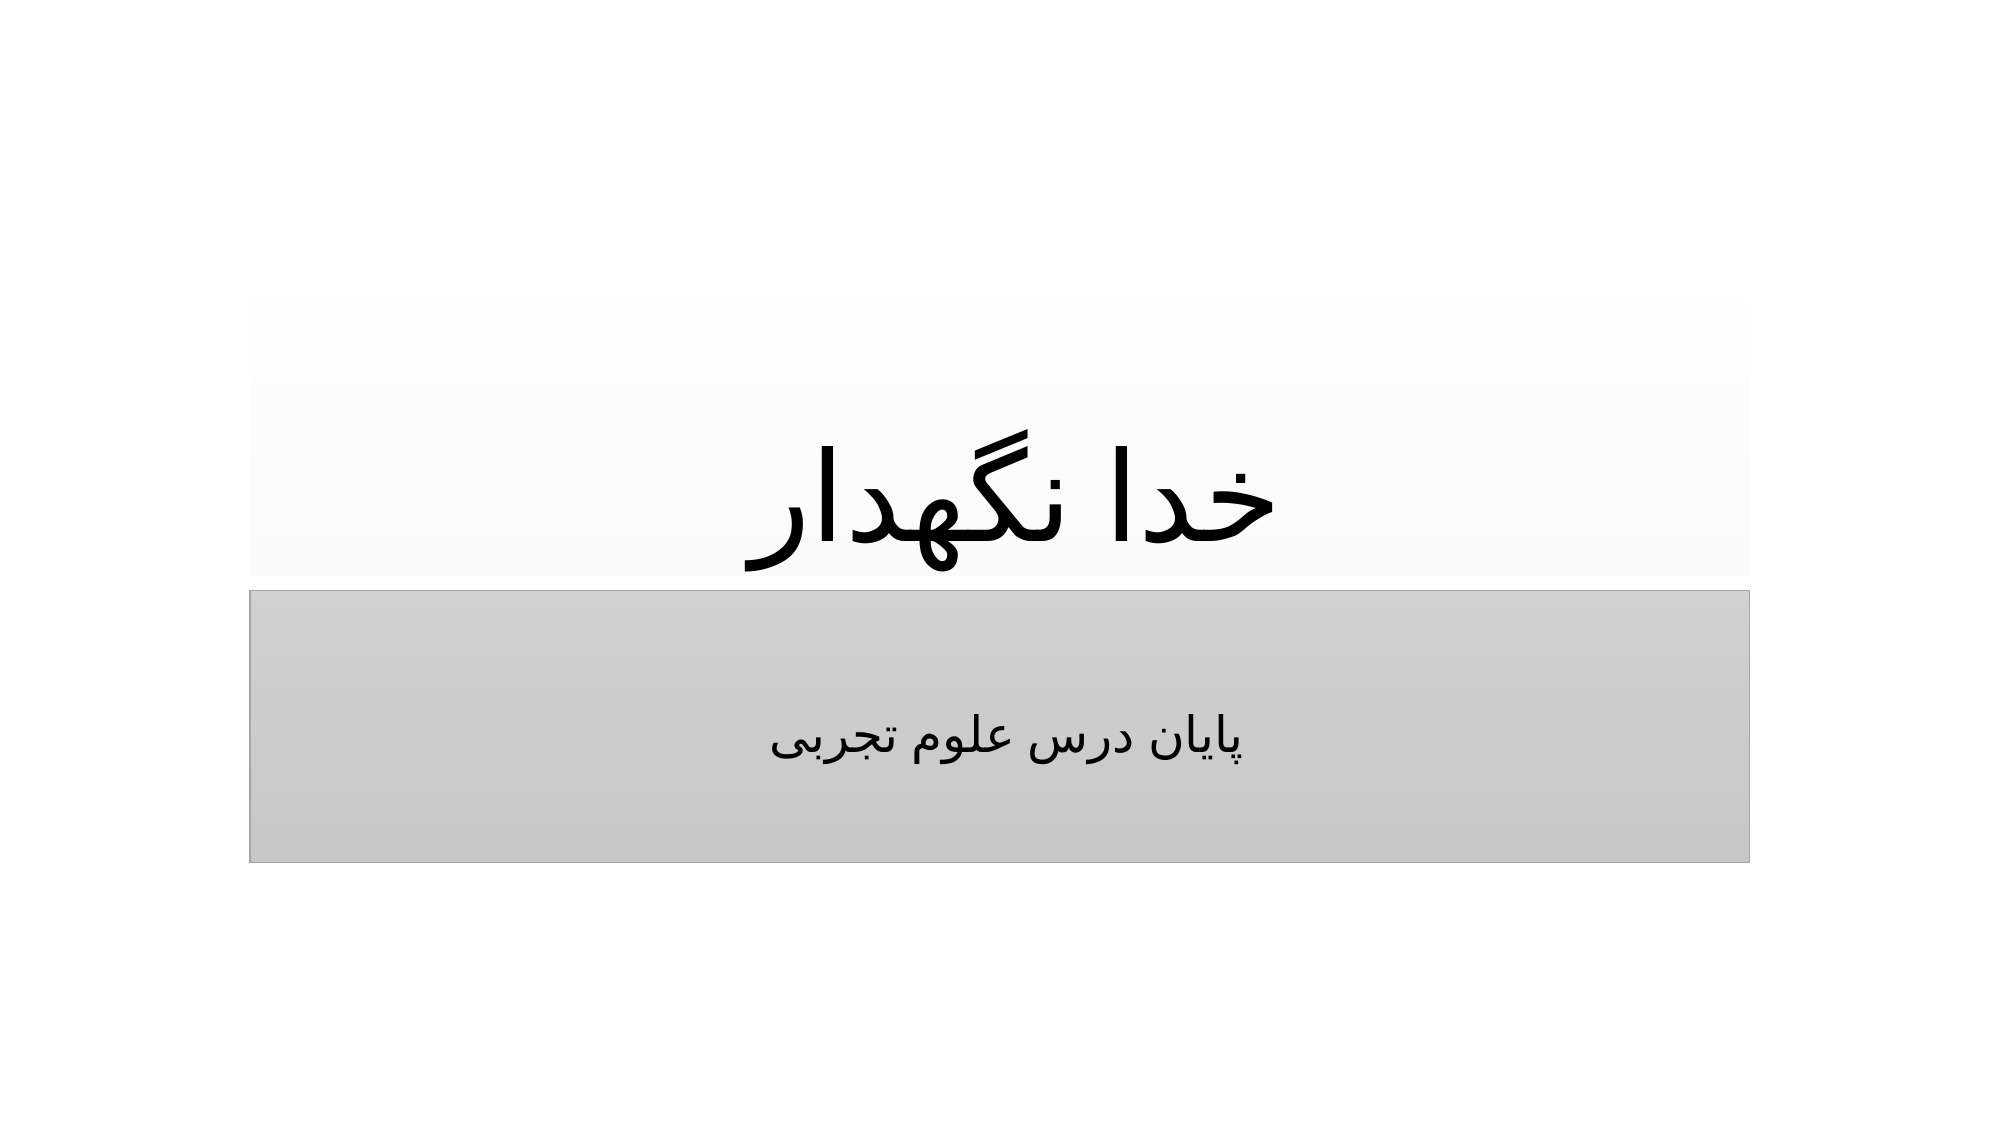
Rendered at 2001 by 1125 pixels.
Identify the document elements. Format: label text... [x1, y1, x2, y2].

subtitle پايان درس علوم تجربی [249, 590, 1750, 863]
title خدا نگهدار [249, 184, 1750, 576]
